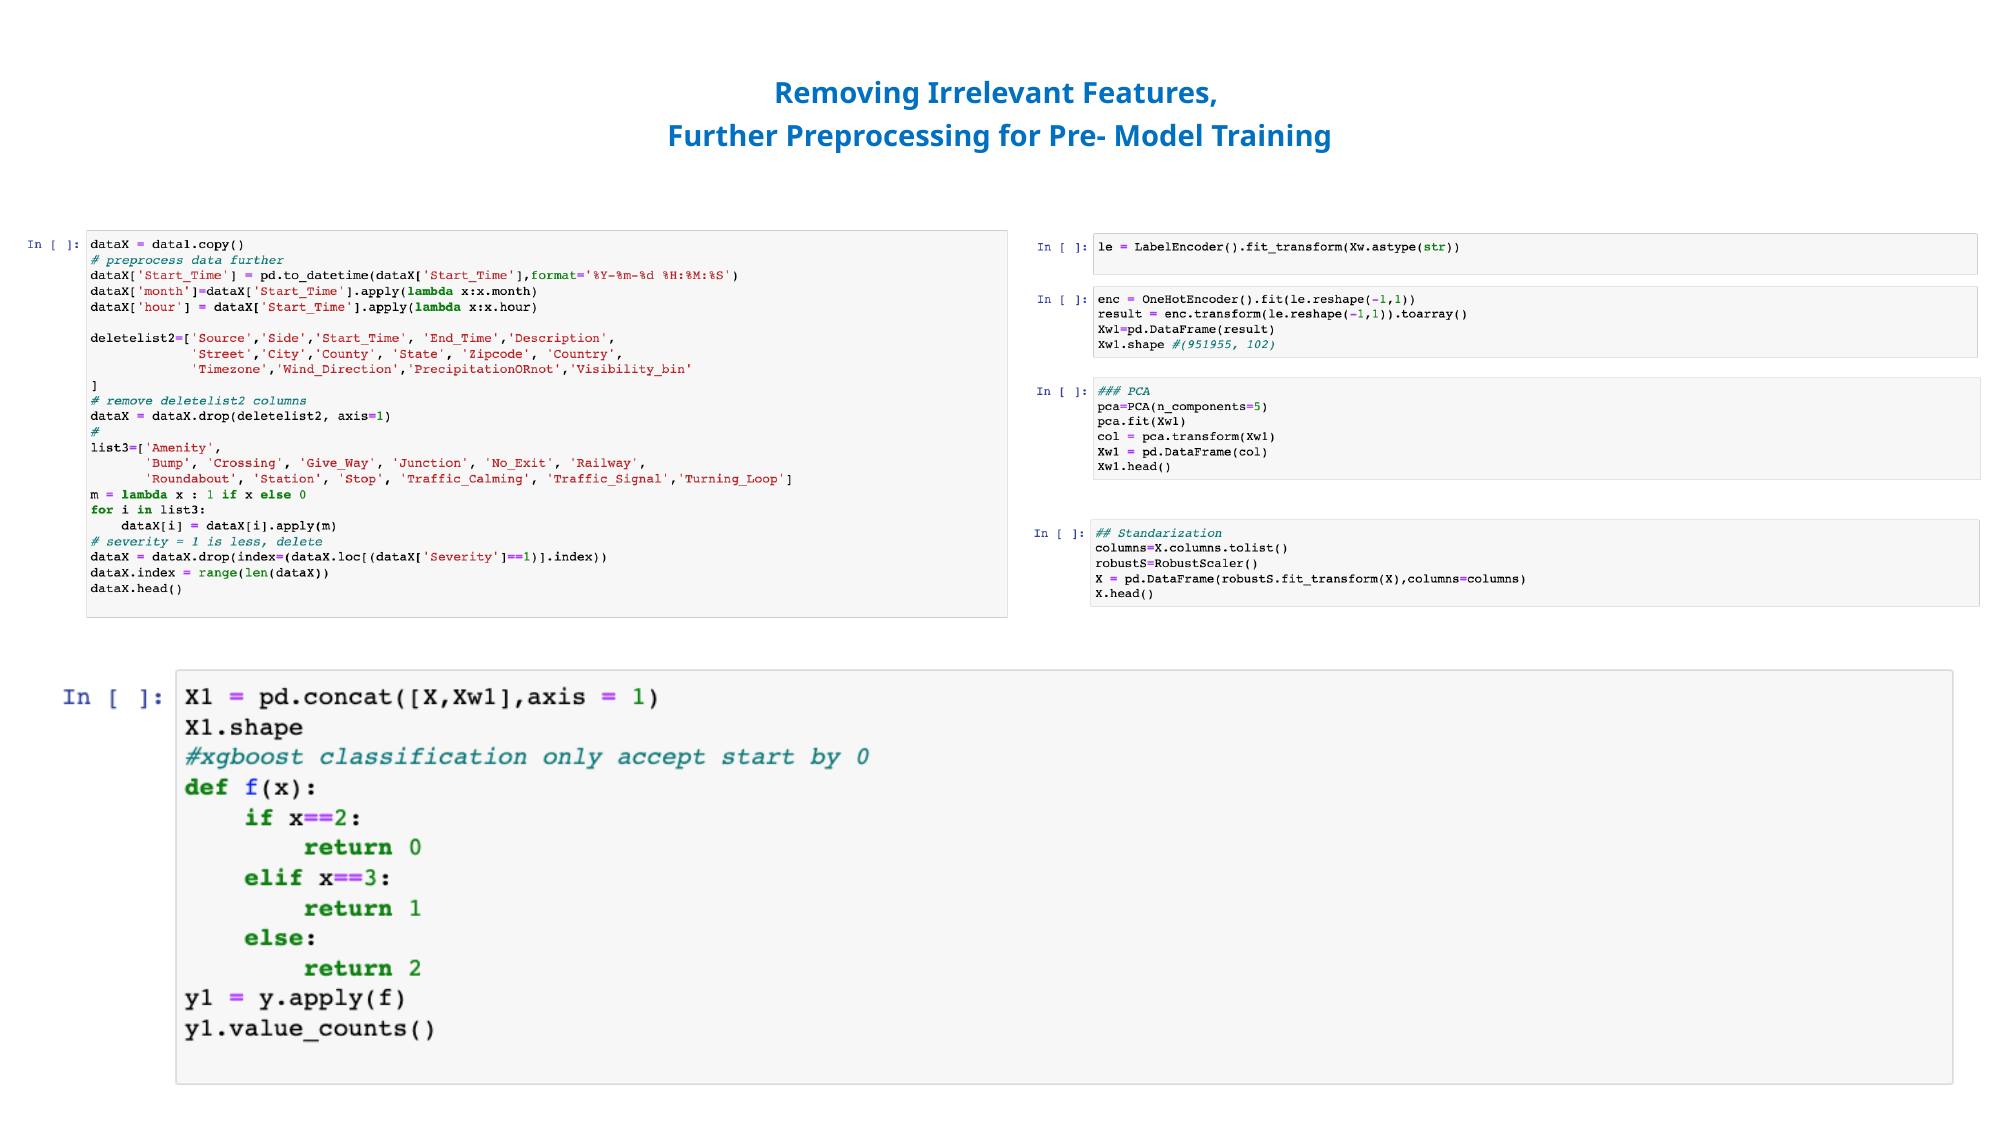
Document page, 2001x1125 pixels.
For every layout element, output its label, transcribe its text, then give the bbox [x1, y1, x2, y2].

picture [15, 227, 1990, 623]
picture [24, 647, 1976, 1097]
picture [1017, 509, 1990, 616]
title Removing Irrelevant Features, Further Preprocessing for Pre- Model Training [137, 59, 1863, 160]
